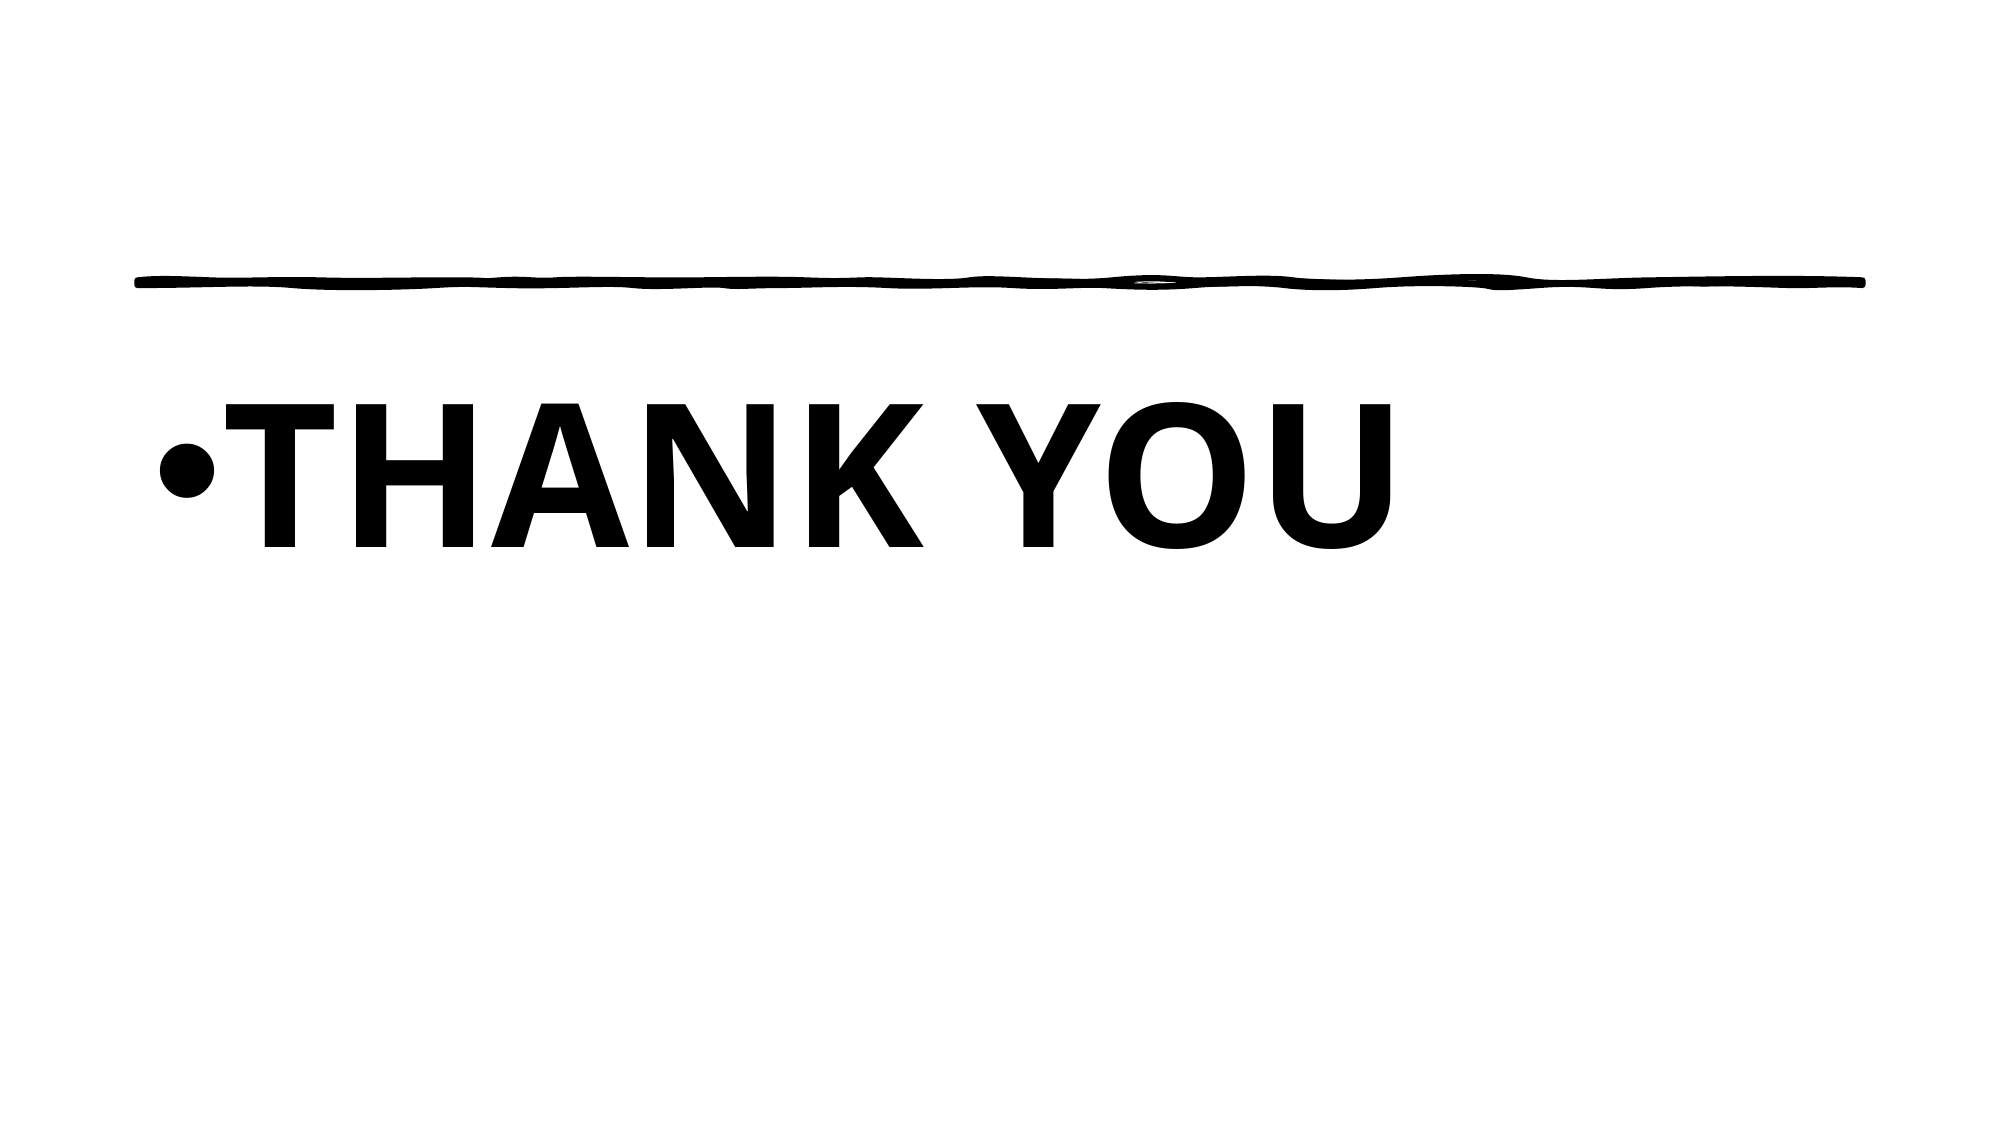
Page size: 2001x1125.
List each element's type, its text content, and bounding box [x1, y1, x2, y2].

list THANK YOU [137, 316, 1863, 1014]
